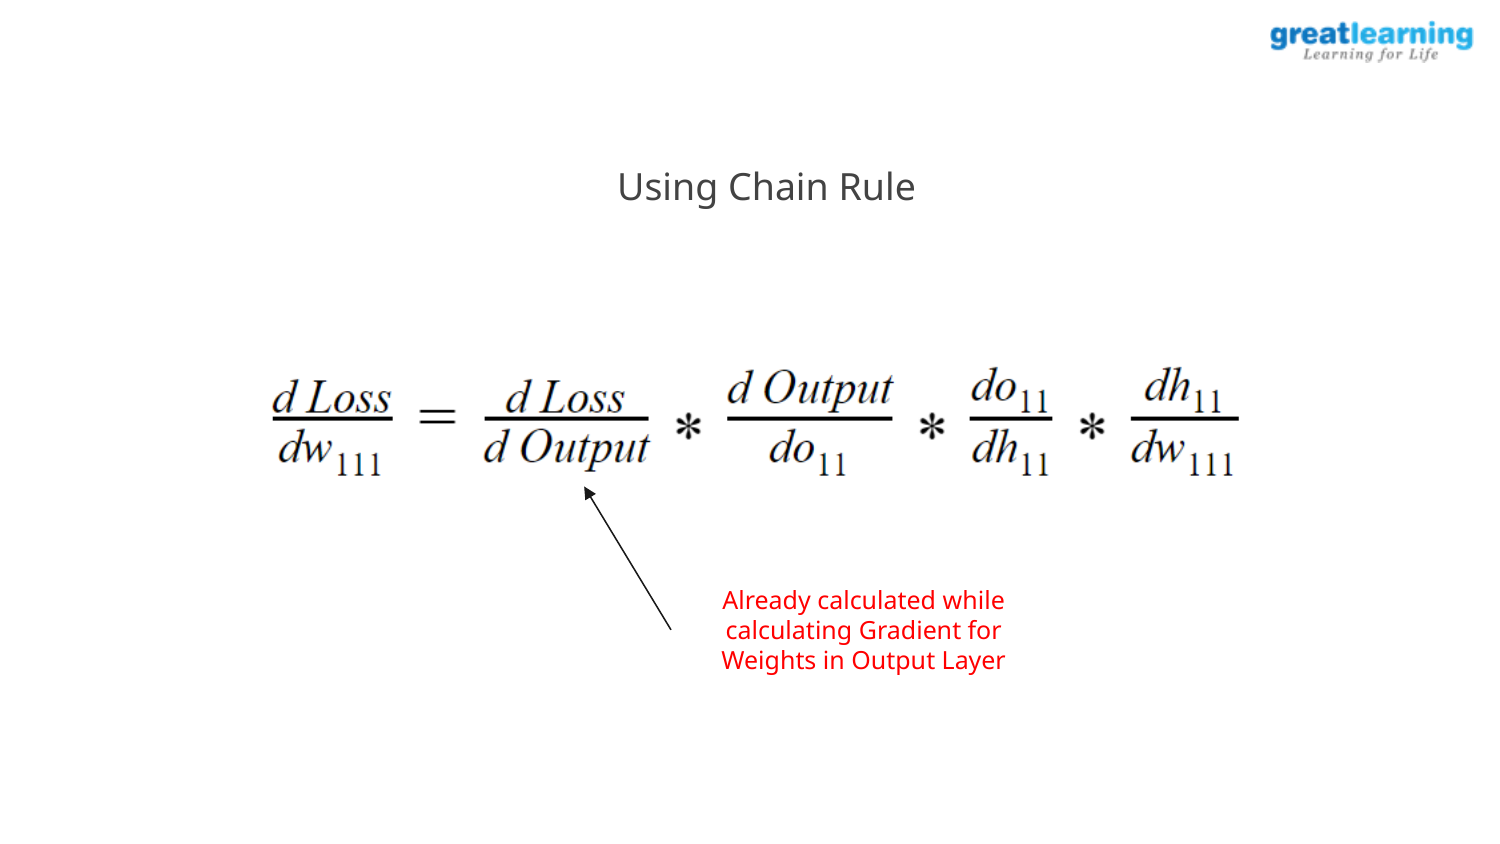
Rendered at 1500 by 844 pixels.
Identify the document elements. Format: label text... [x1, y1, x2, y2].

picture [1270, 20, 1474, 63]
text_box Using Chain Rule [136, 145, 1398, 225]
text_box Already calculated while calculating Gradient for Weights in Output Layer [670, 590, 1057, 670]
picture [232, 339, 1267, 504]
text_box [583, 486, 672, 631]
